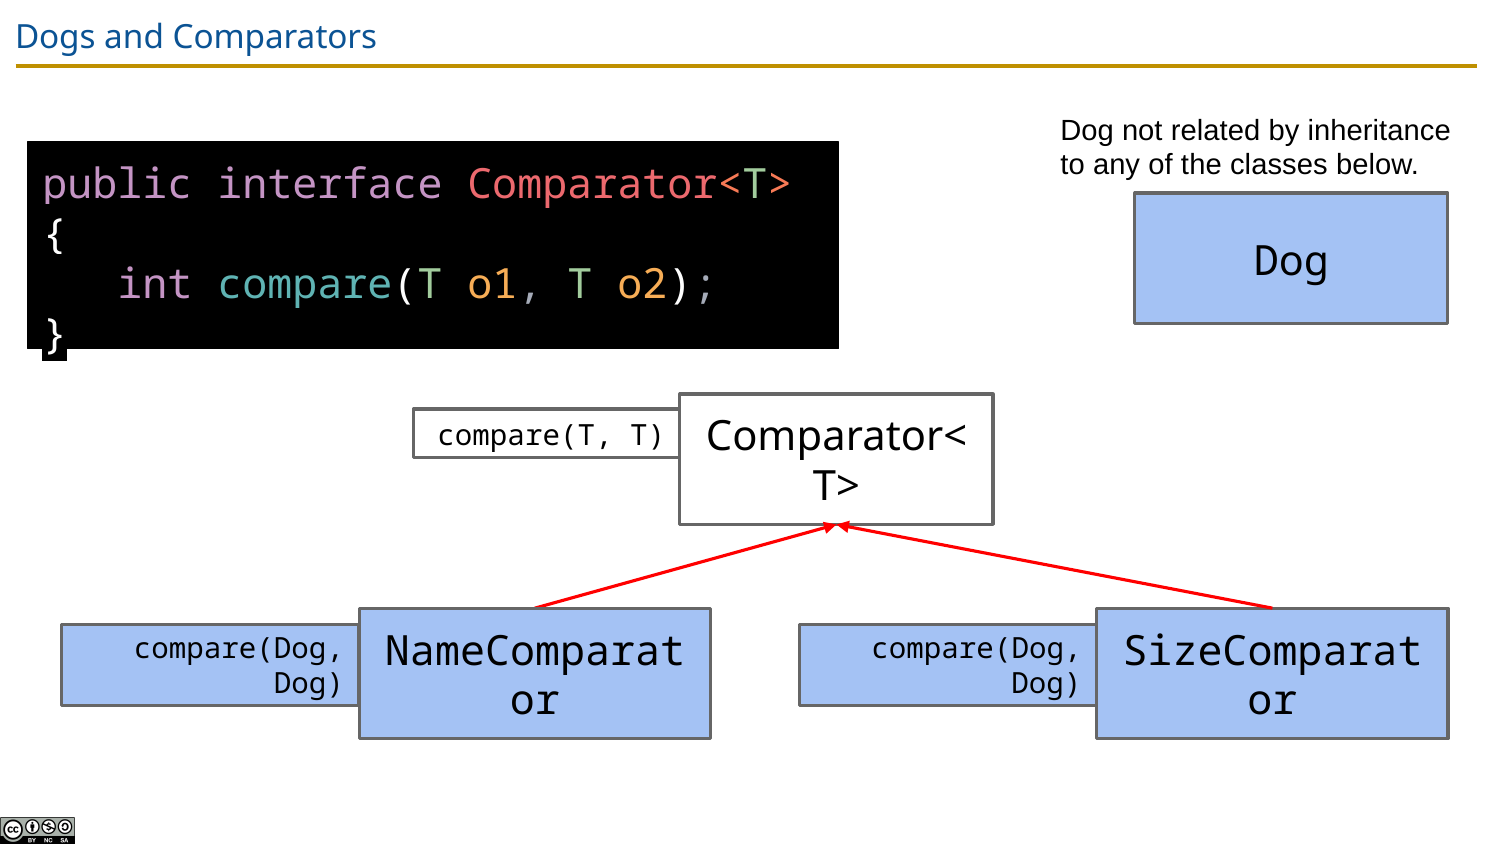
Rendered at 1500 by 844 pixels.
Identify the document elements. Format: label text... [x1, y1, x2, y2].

picture [0, 817, 75, 844]
title Dogs and Comparators [0, 0, 1398, 65]
text_box compare(T, T) [413, 409, 679, 458]
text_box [534, 524, 834, 609]
text_box Dog not related by inheritance to any of the classes below. [1045, 95, 1482, 193]
text_box compare(Dog, Dog) [61, 624, 359, 706]
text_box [836, 524, 1273, 609]
text_box Comparator<T> [679, 393, 994, 522]
text_box SizeComparator [1096, 608, 1448, 739]
text_box NameComparator [359, 608, 711, 739]
text_box compare(Dog, Dog) [799, 624, 1096, 706]
text_box public interface Comparator<T> { int compare(T o1, T o2); } [27, 141, 839, 349]
text_box Dog [1134, 193, 1448, 324]
